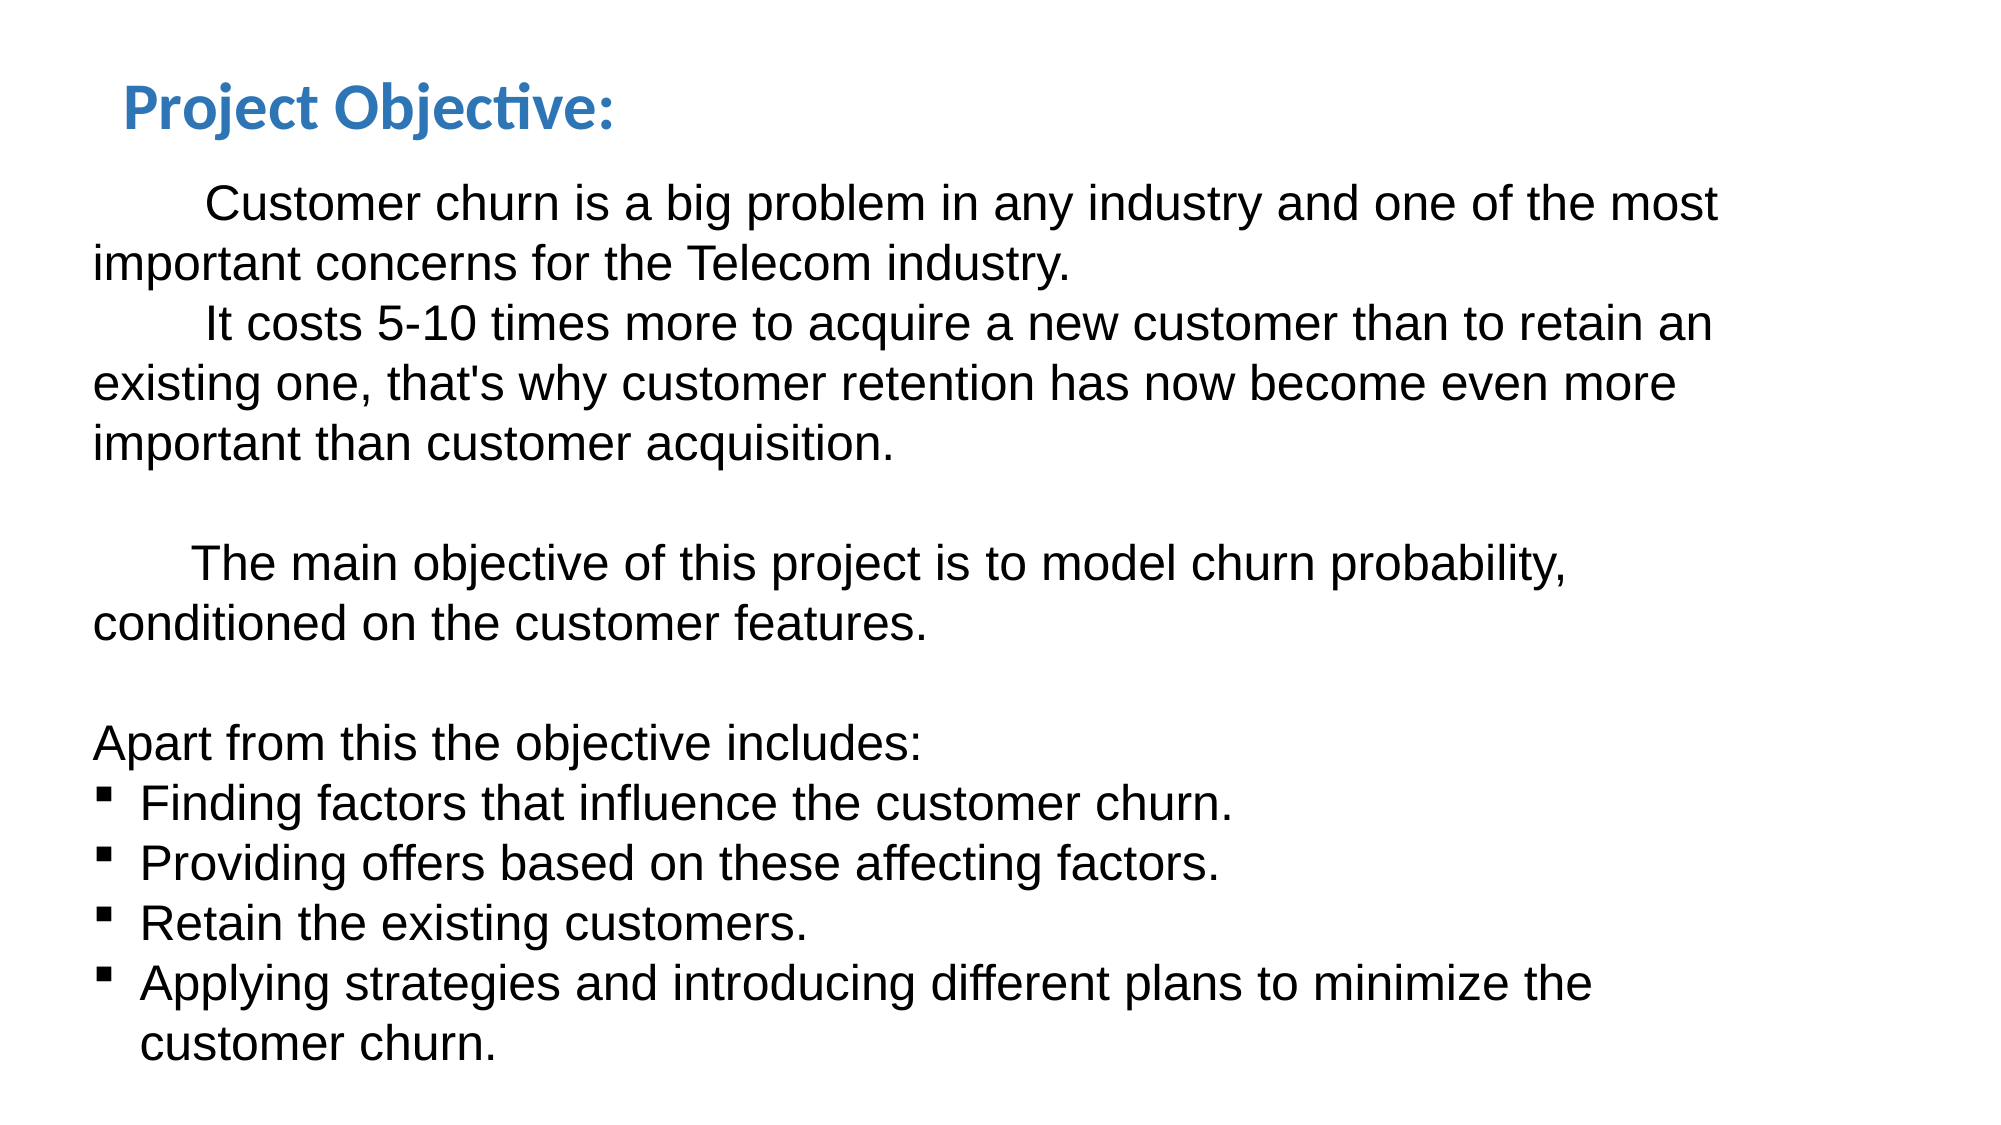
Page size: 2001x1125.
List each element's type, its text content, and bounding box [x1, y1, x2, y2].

text_box Project Objective: [108, 55, 667, 151]
text_box Customer churn is a big problem in any industry and one of the most important concerns for the Telecom industry. It costs 5-10 times more to acquire a new customer than to retain an existing one, that's why customer retention has now become even more important than customer acquisition. The main objective of this project is to model churn probability, conditioned on the customer features. Apart from this the objective includes: Finding factors that influence the customer churn. Providing offers based on these affecting factors. Retain the existing customers. Applying strategies and introducing different plans to minimize the customer churn. [77, 163, 1817, 1078]
